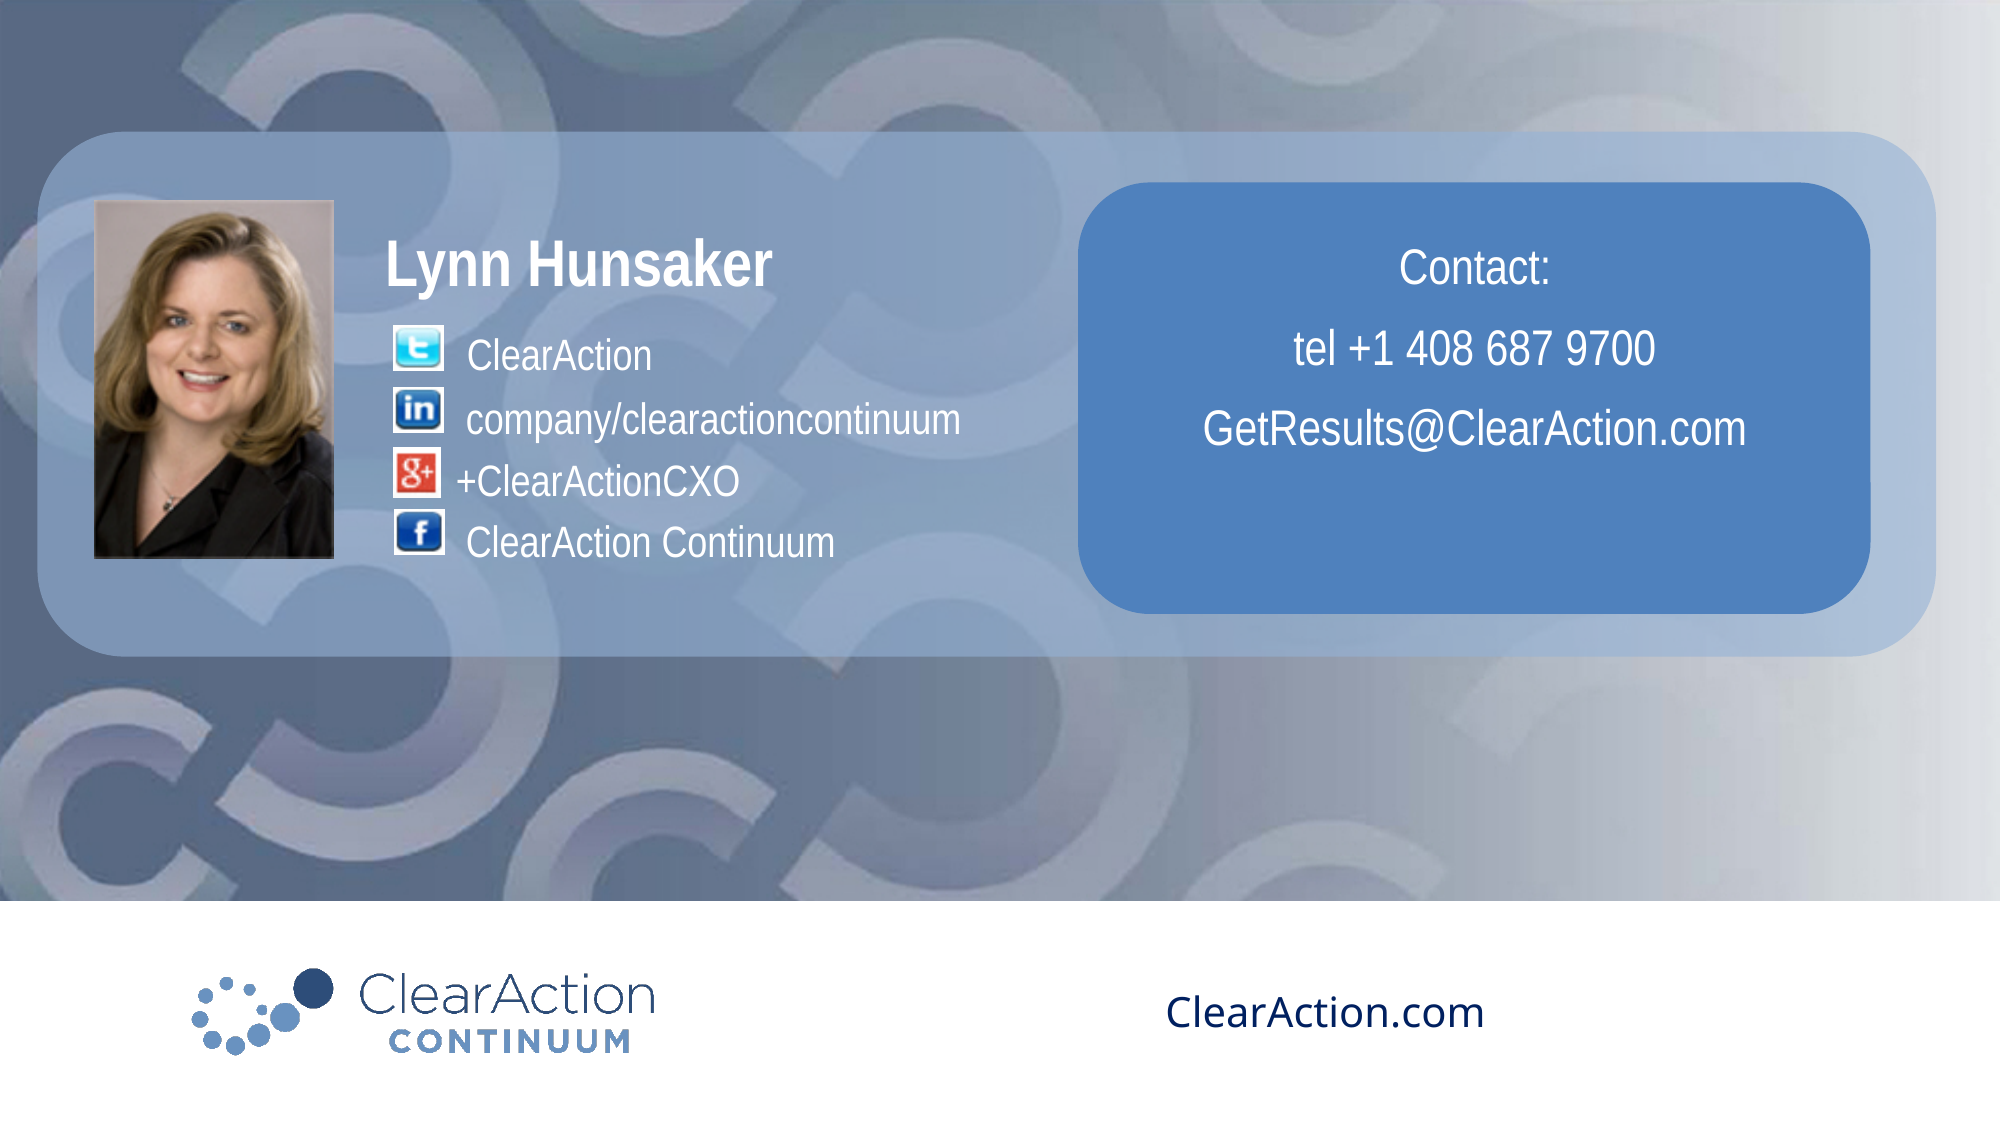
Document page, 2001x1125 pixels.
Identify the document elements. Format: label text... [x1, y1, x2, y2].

picture [0, 0, 2000, 1125]
text_box ClearAction.com [949, 1012, 1702, 1125]
